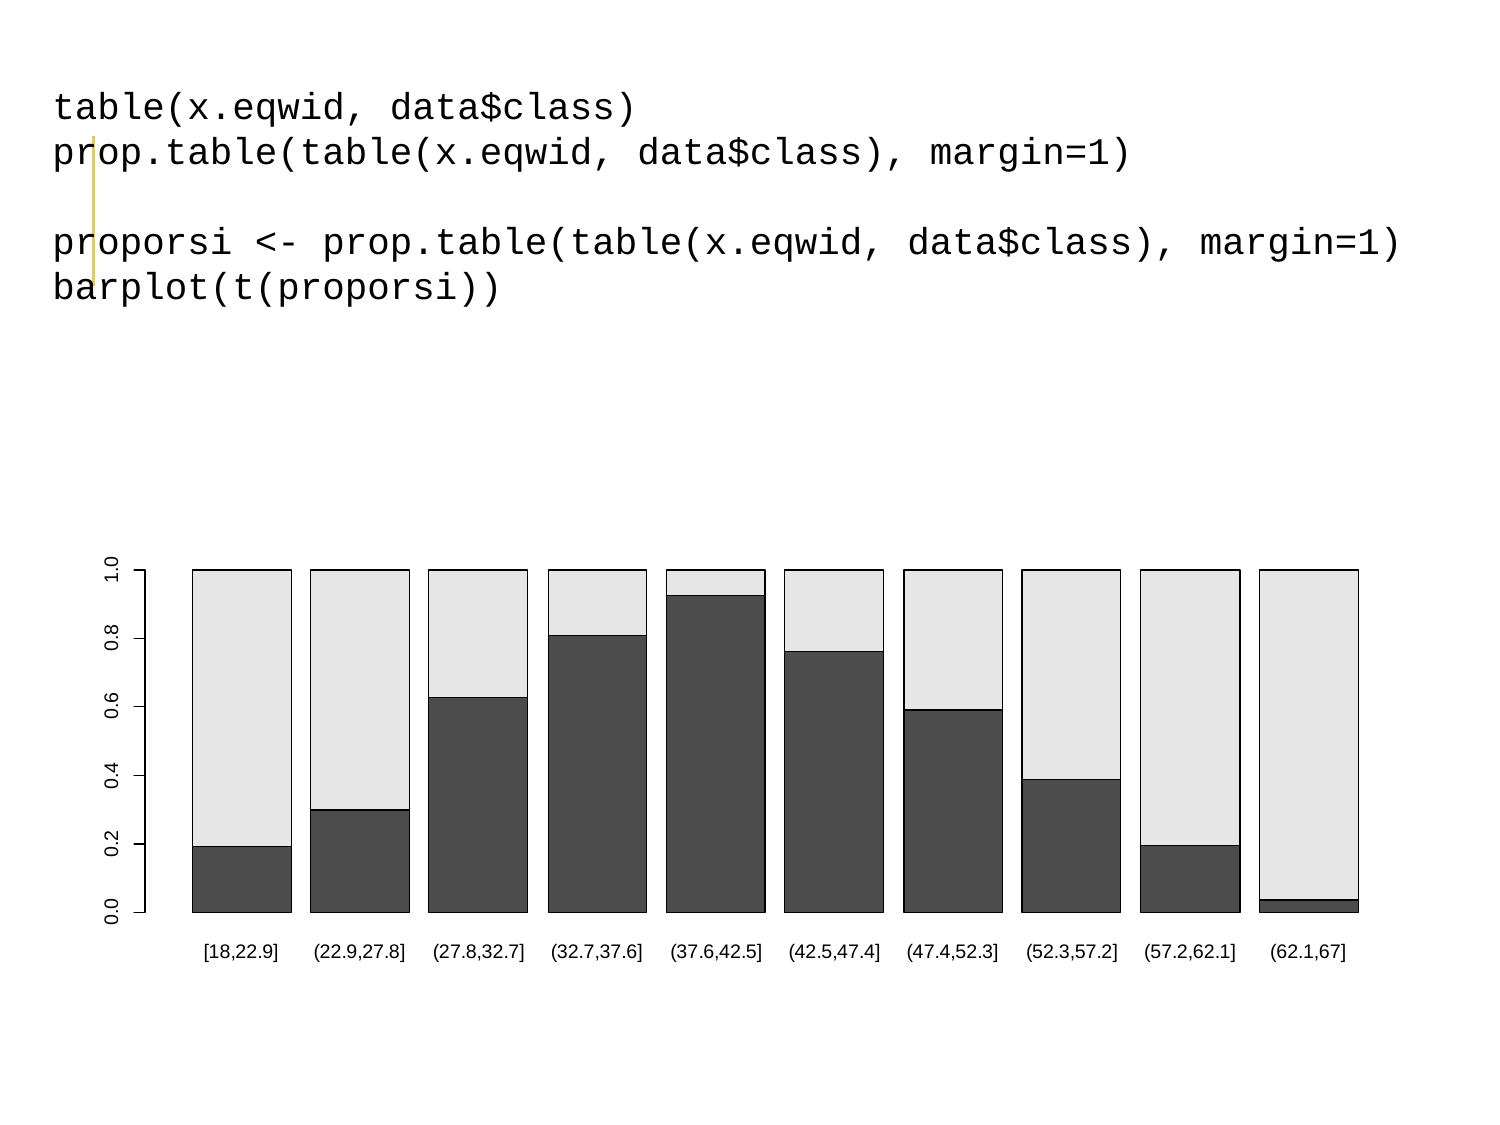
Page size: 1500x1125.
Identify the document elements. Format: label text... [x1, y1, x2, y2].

picture [49, 474, 1454, 1035]
text_box table(x.eqwid, data$class) prop.table(table(x.eqwid, data$class), margin=1) proporsi <- prop.table(table(x.eqwid, data$class), margin=1) barplot(t(proporsi)) [37, 74, 1463, 315]
